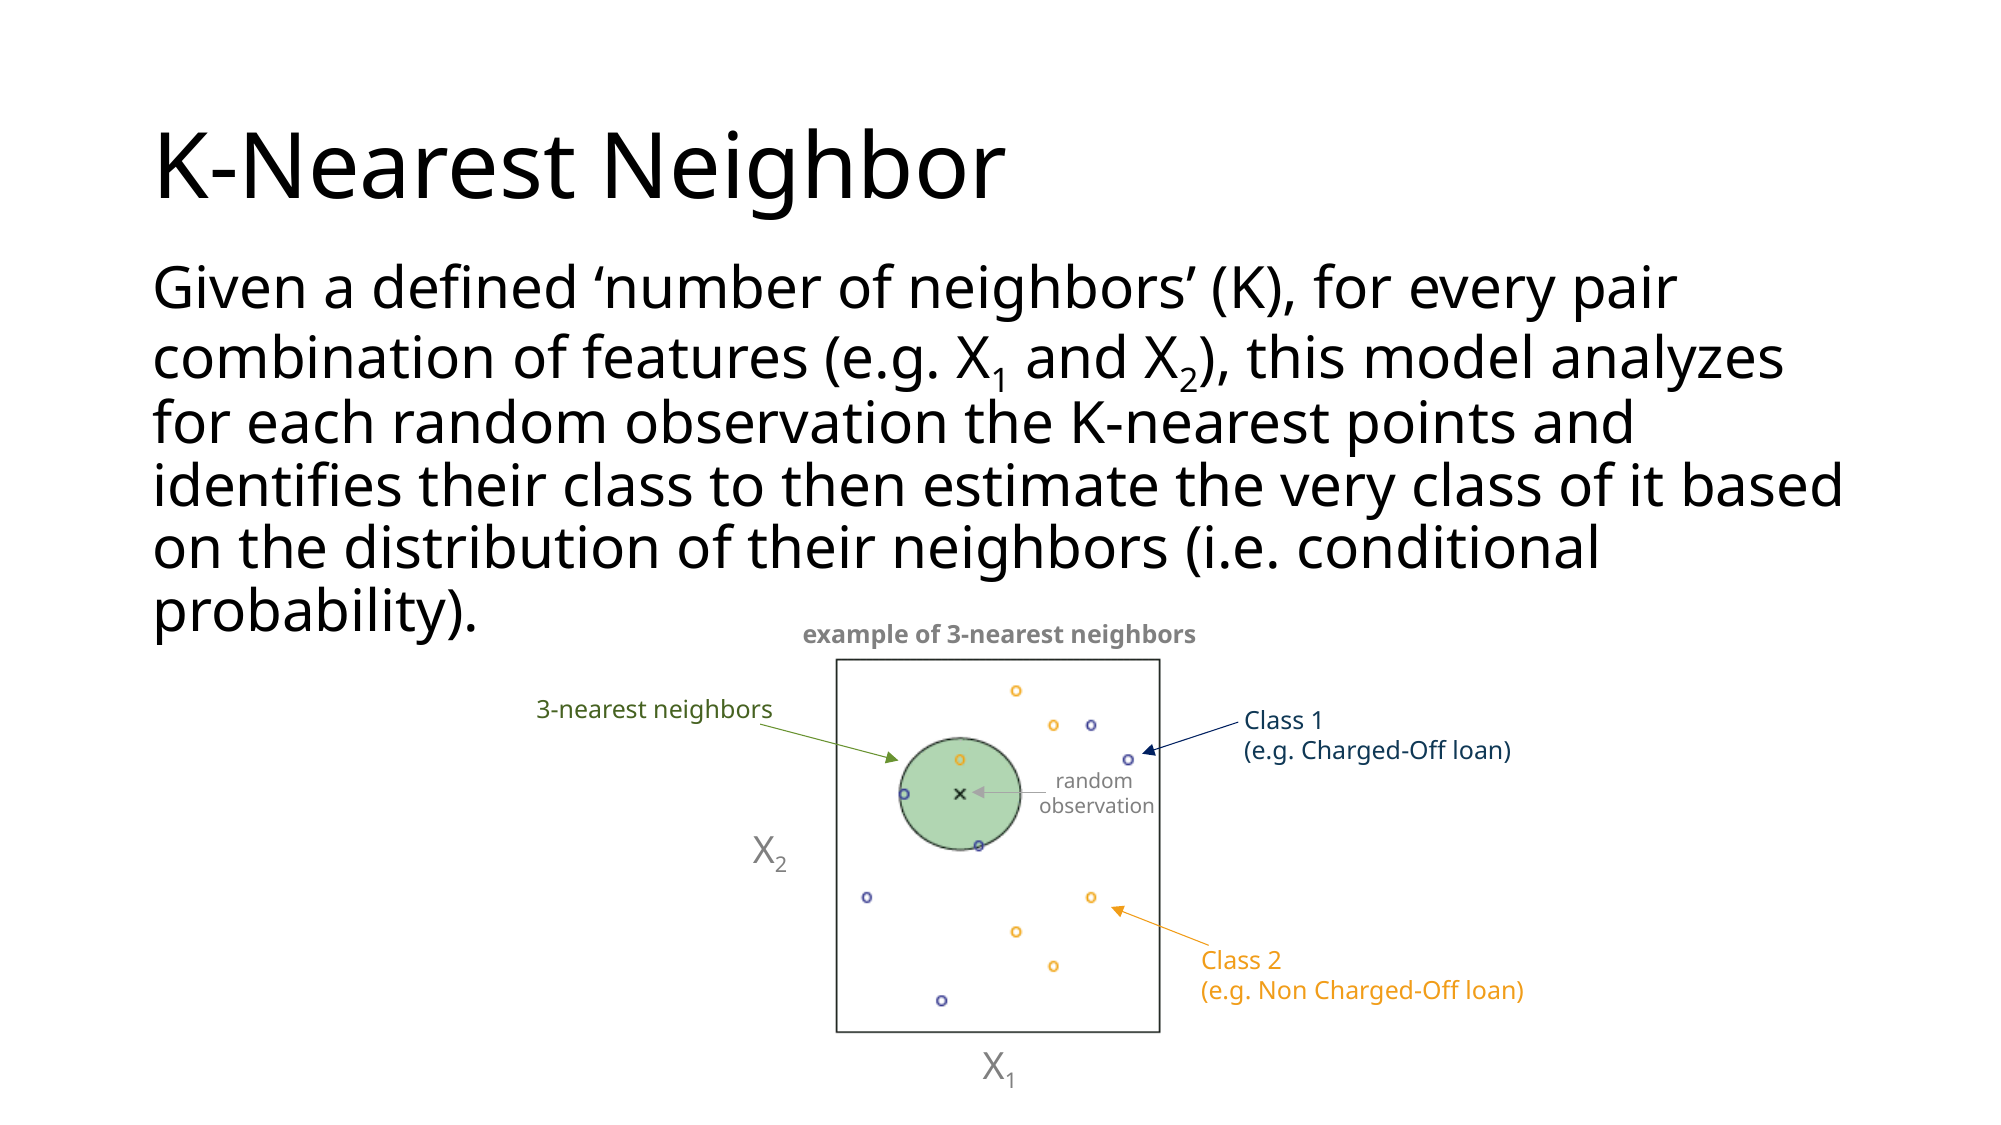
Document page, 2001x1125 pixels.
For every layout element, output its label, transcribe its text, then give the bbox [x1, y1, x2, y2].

list Given a defined ‘number of neighbors’ (K), for every pair combination of features (e.g. X1 and X2), this model analyzes for each random observation the K-nearest points and identifies their class to then estimate the very class of it based on the distribution of their neighbors (i.e. conditional probability). [137, 250, 1863, 965]
title K-Nearest Neighbor [137, 59, 1863, 250]
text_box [538, 610, 1518, 1096]
